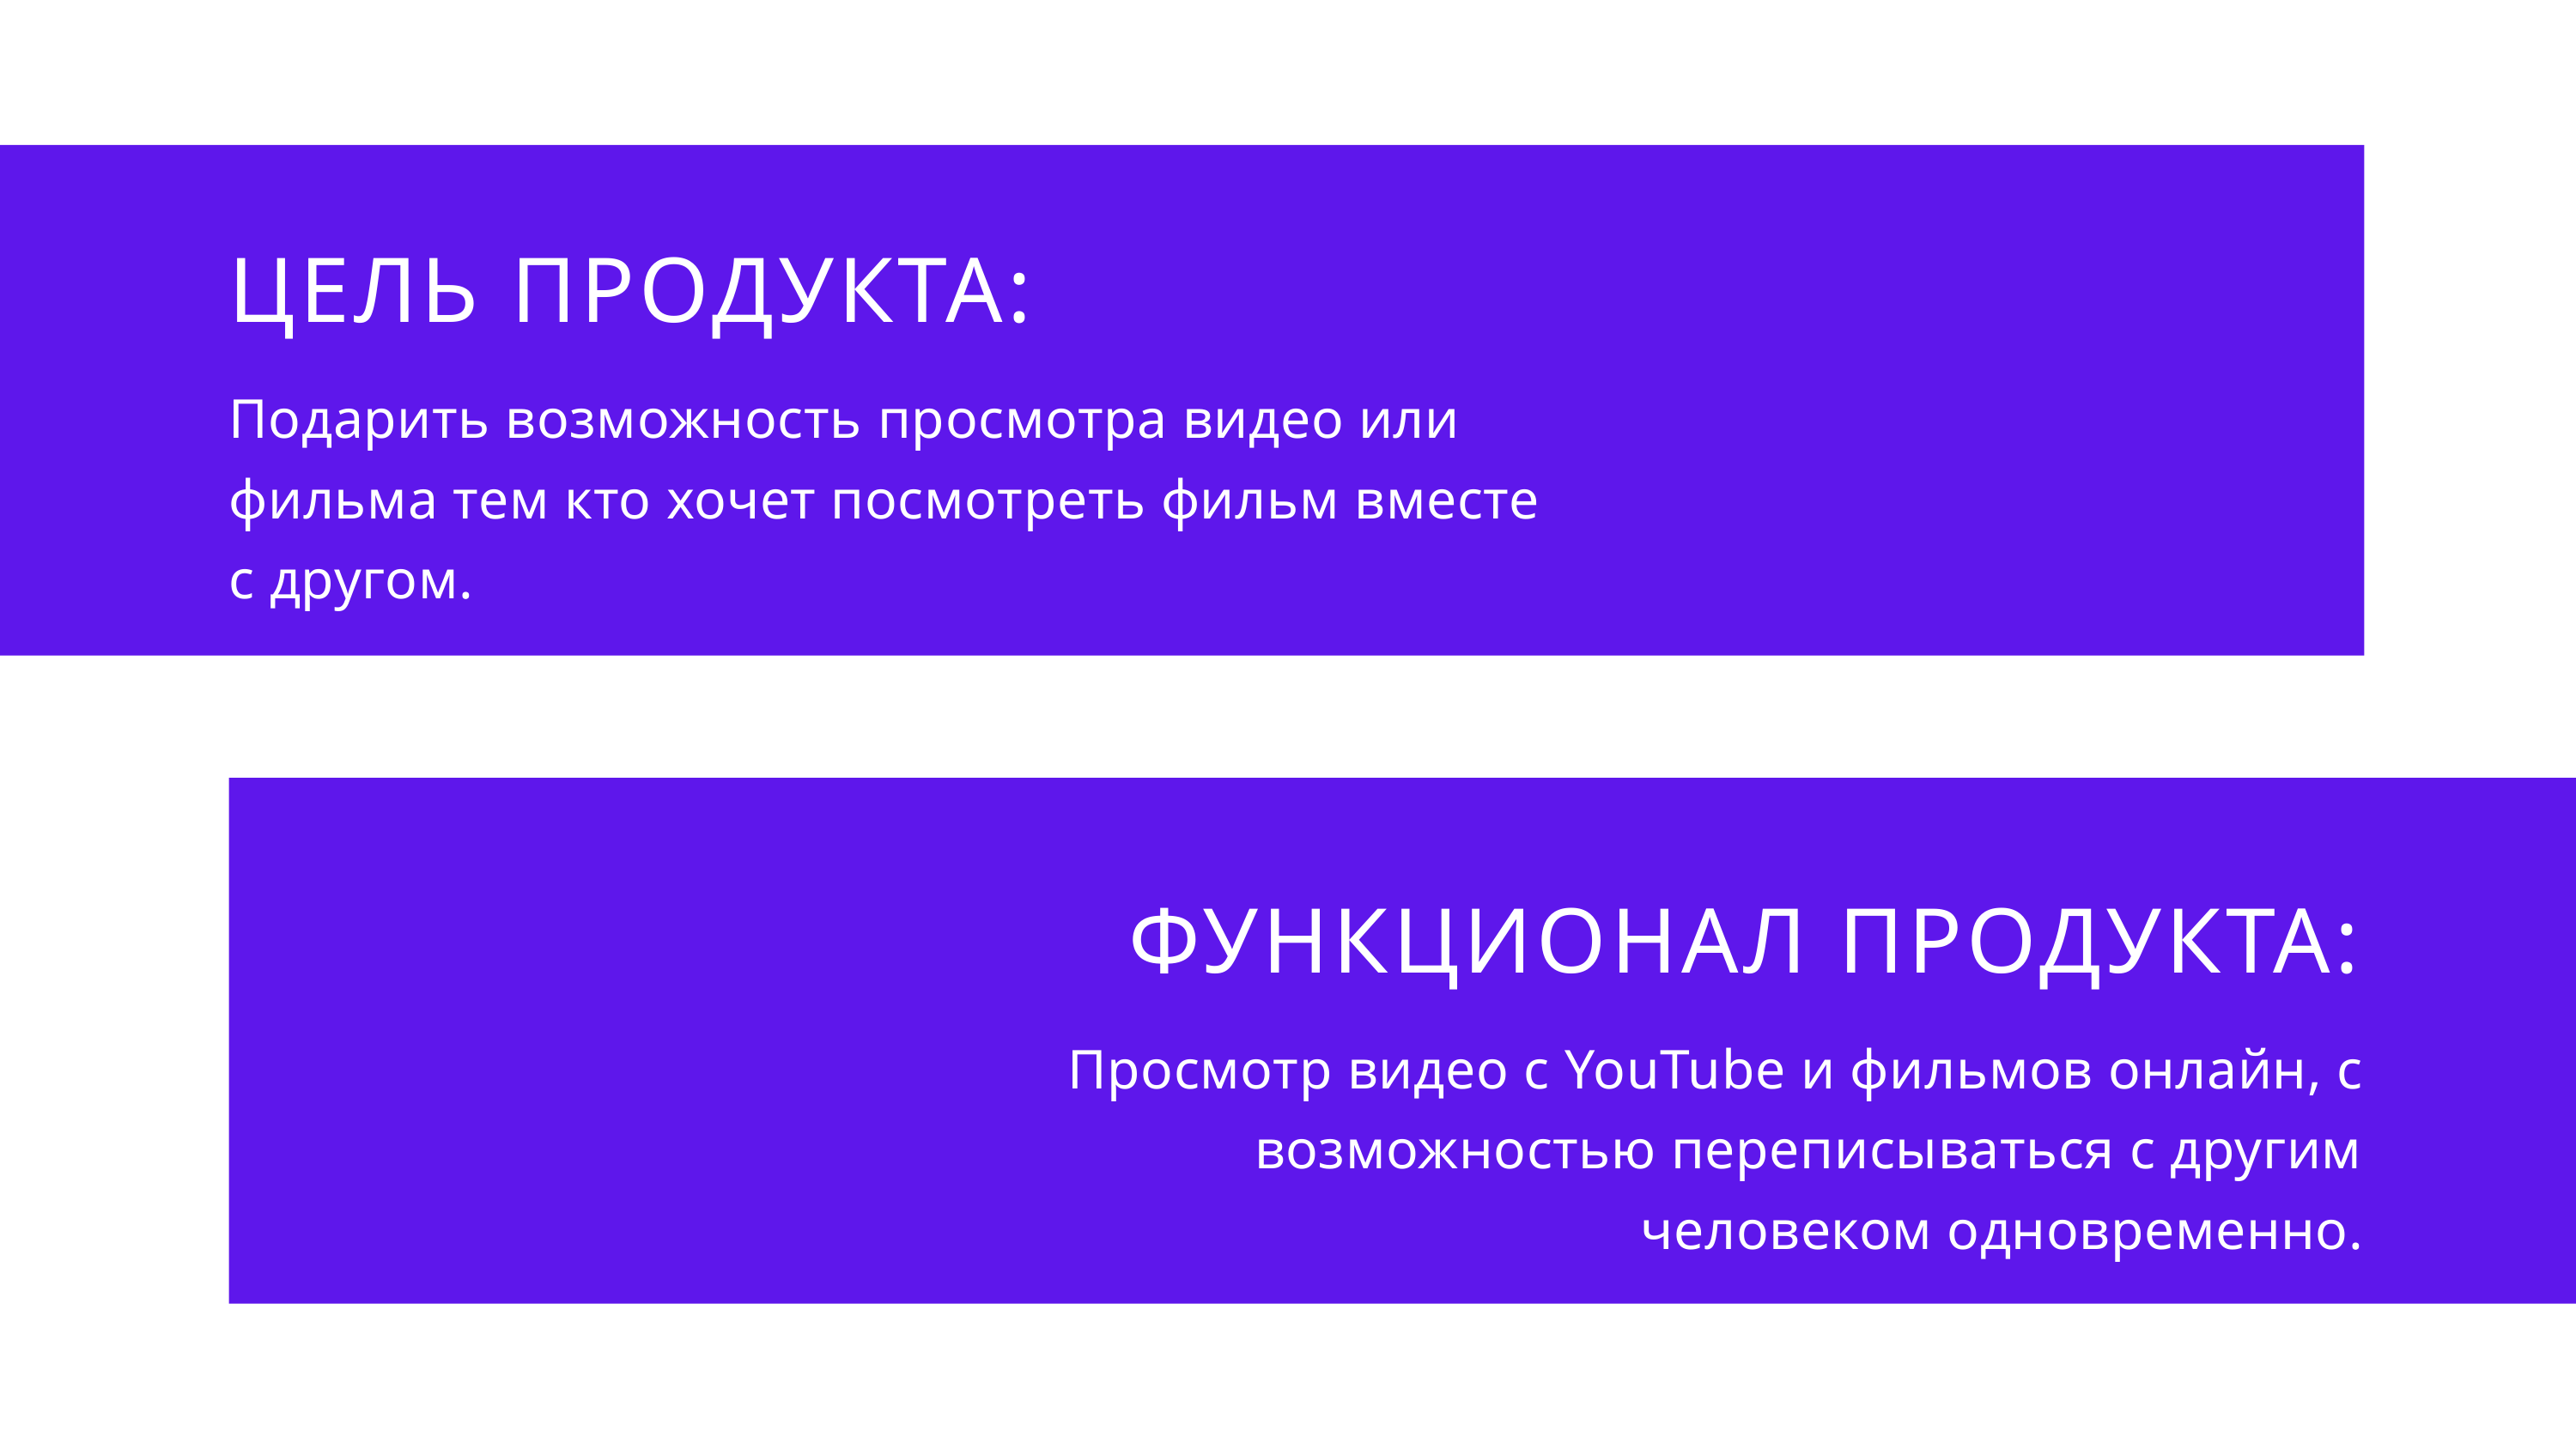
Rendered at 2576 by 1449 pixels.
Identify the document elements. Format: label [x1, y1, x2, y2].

text_box [228, 778, 2576, 1304]
text_box [228, 215, 1580, 606]
text_box [950, 865, 2365, 1256]
text_box [0, 144, 2365, 656]
